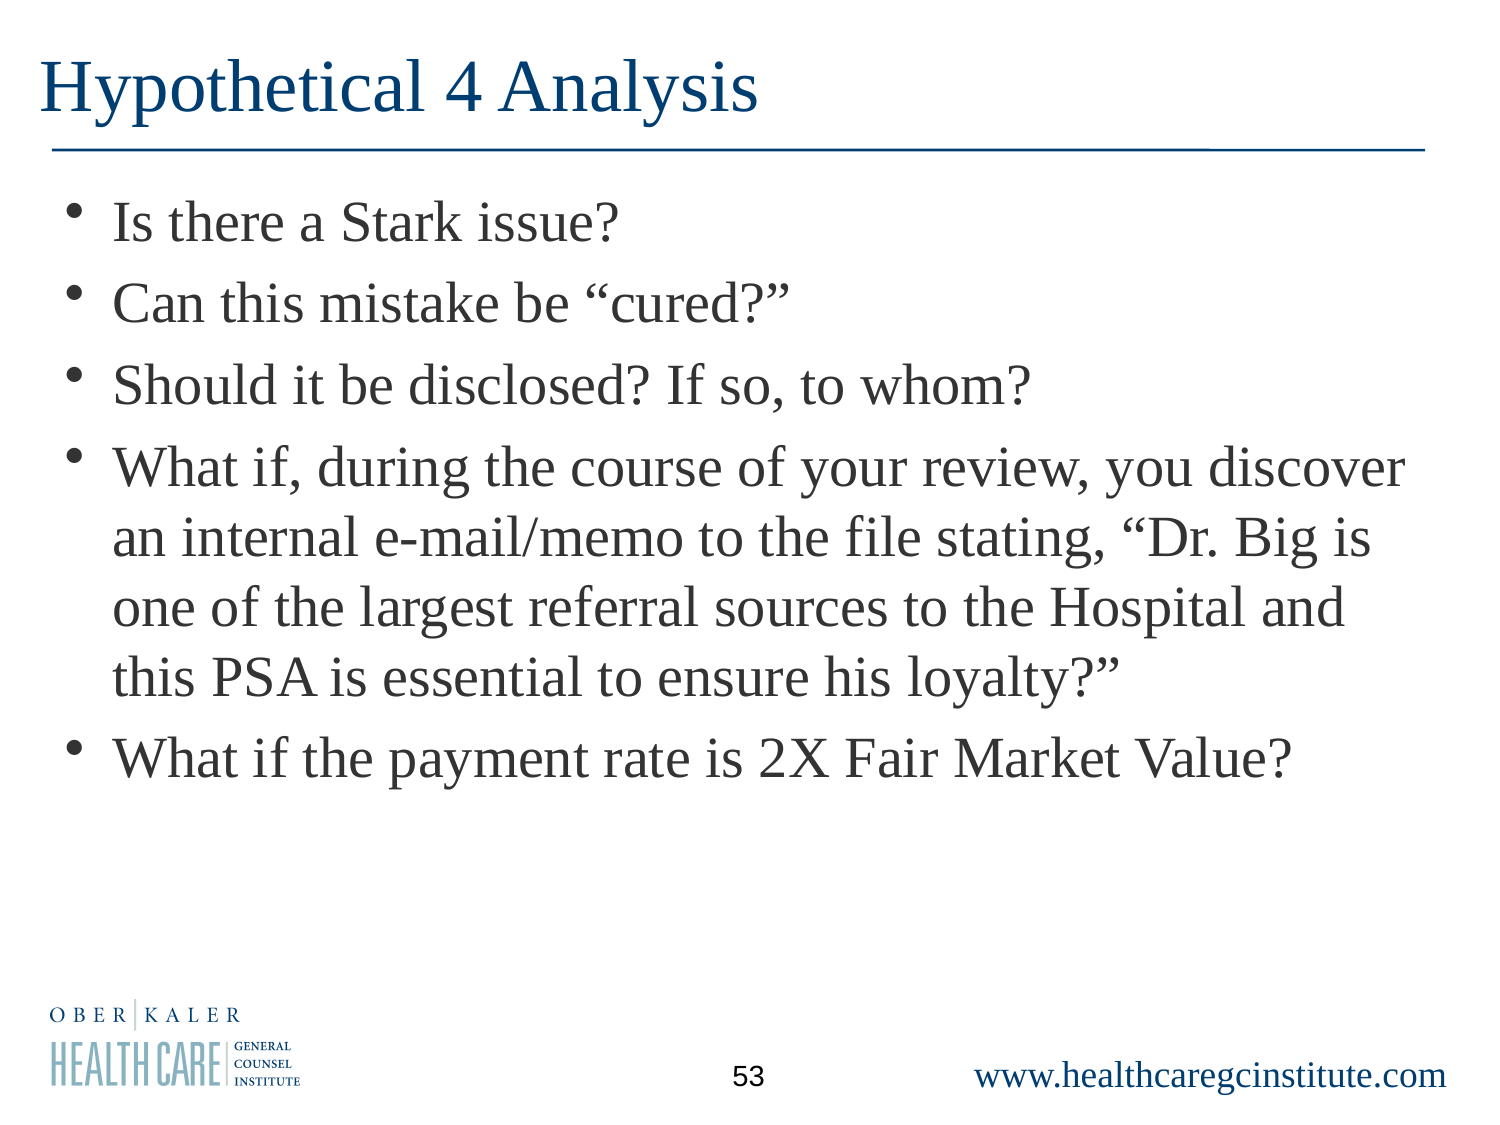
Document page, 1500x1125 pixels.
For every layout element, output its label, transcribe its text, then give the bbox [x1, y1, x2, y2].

title Hypothetical 4 Analysis [24, 12, 1376, 151]
slide_number 53 [692, 1050, 780, 1100]
picture [50, 999, 300, 1086]
list Is there a Stark issue? Can this mistake be “cured?” Should it be disclosed? If so, to whom? What if, during the course of your review, you discover an internal e-mail/memo to the file stating, “Dr. Big is one of the largest referral sources to the Hospital and this PSA is essential to ensure his loyalty?” What if the payment rate is 2X Fair Market Value? [49, 175, 1451, 977]
